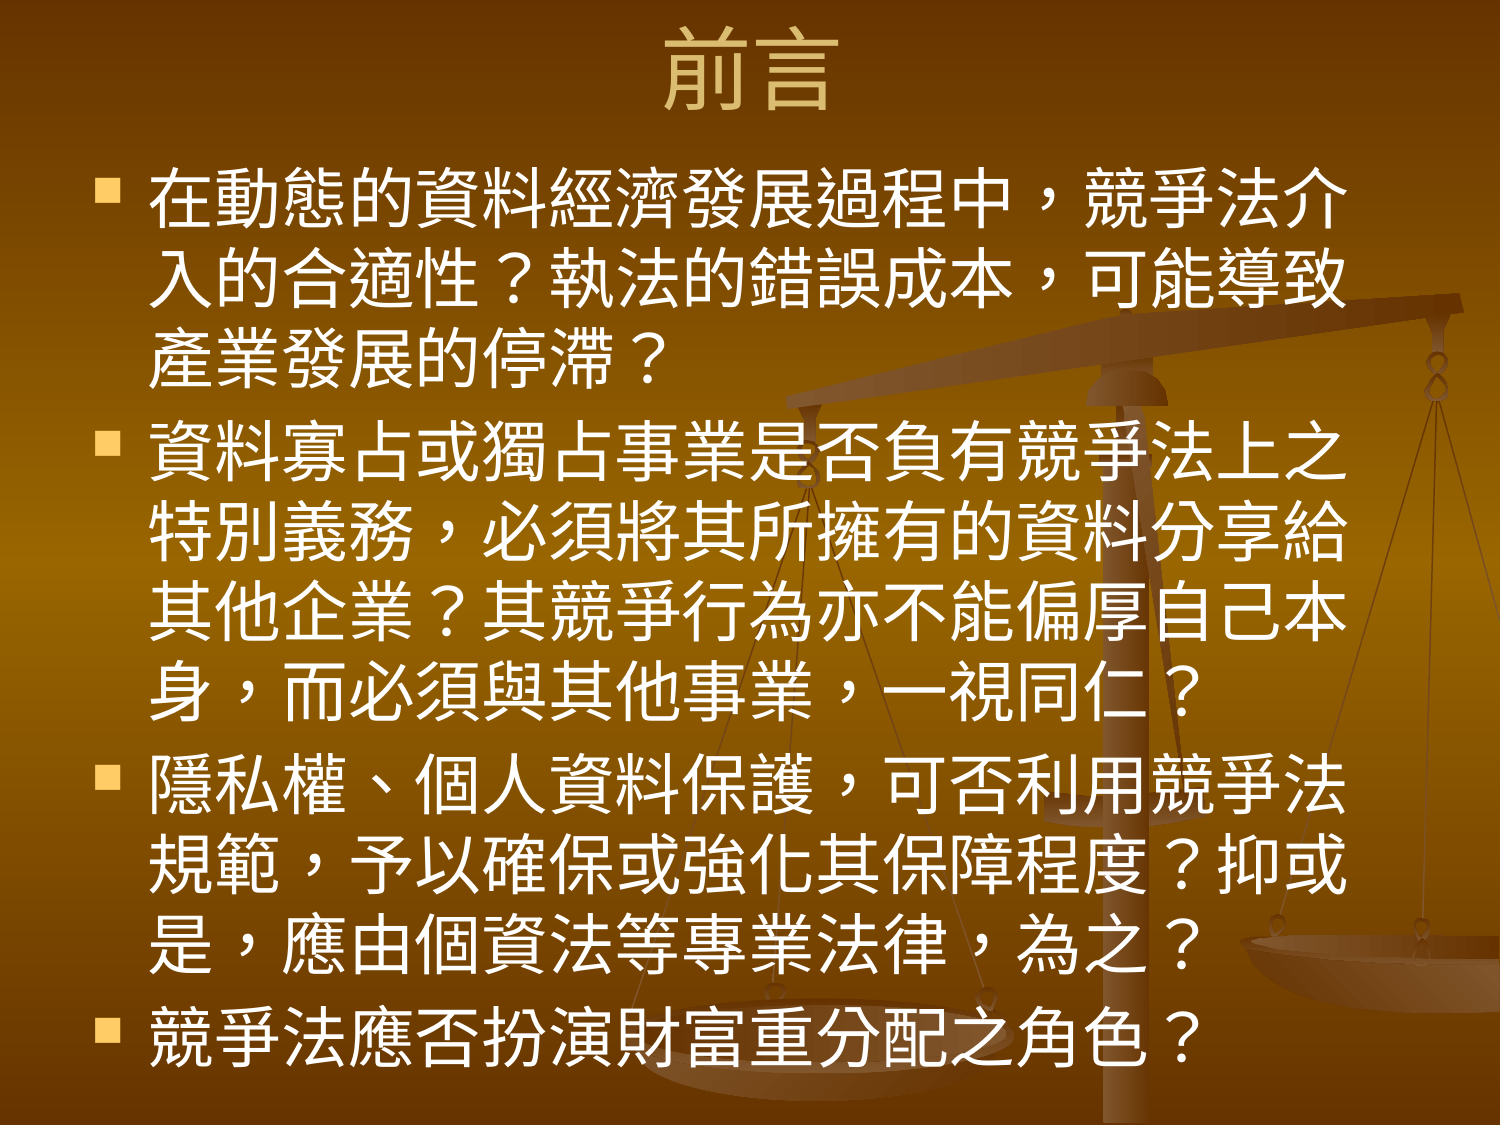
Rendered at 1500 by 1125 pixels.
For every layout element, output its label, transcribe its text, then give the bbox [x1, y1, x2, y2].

title 前言 [76, 7, 1427, 126]
list 在動態的資料經濟發展過程中，競爭法介入的合適性？執法的錯誤成本，可能導致產業發展的停滯？ 資料寡占或獨占事業是否負有競爭法上之特別義務，必須將其所擁有的資料分享給其他企業？其競爭行為亦不能偏厚自己本身，而必須與其他事業，一視同仁？ 隱私權、個人資料保護，可否利用競爭法規範，予以確保或強化其保障程度？抑或是，應由個資法等專業法律，為之？ 競爭法應否扮演財富重分配之角色？ [76, 148, 1427, 1107]
